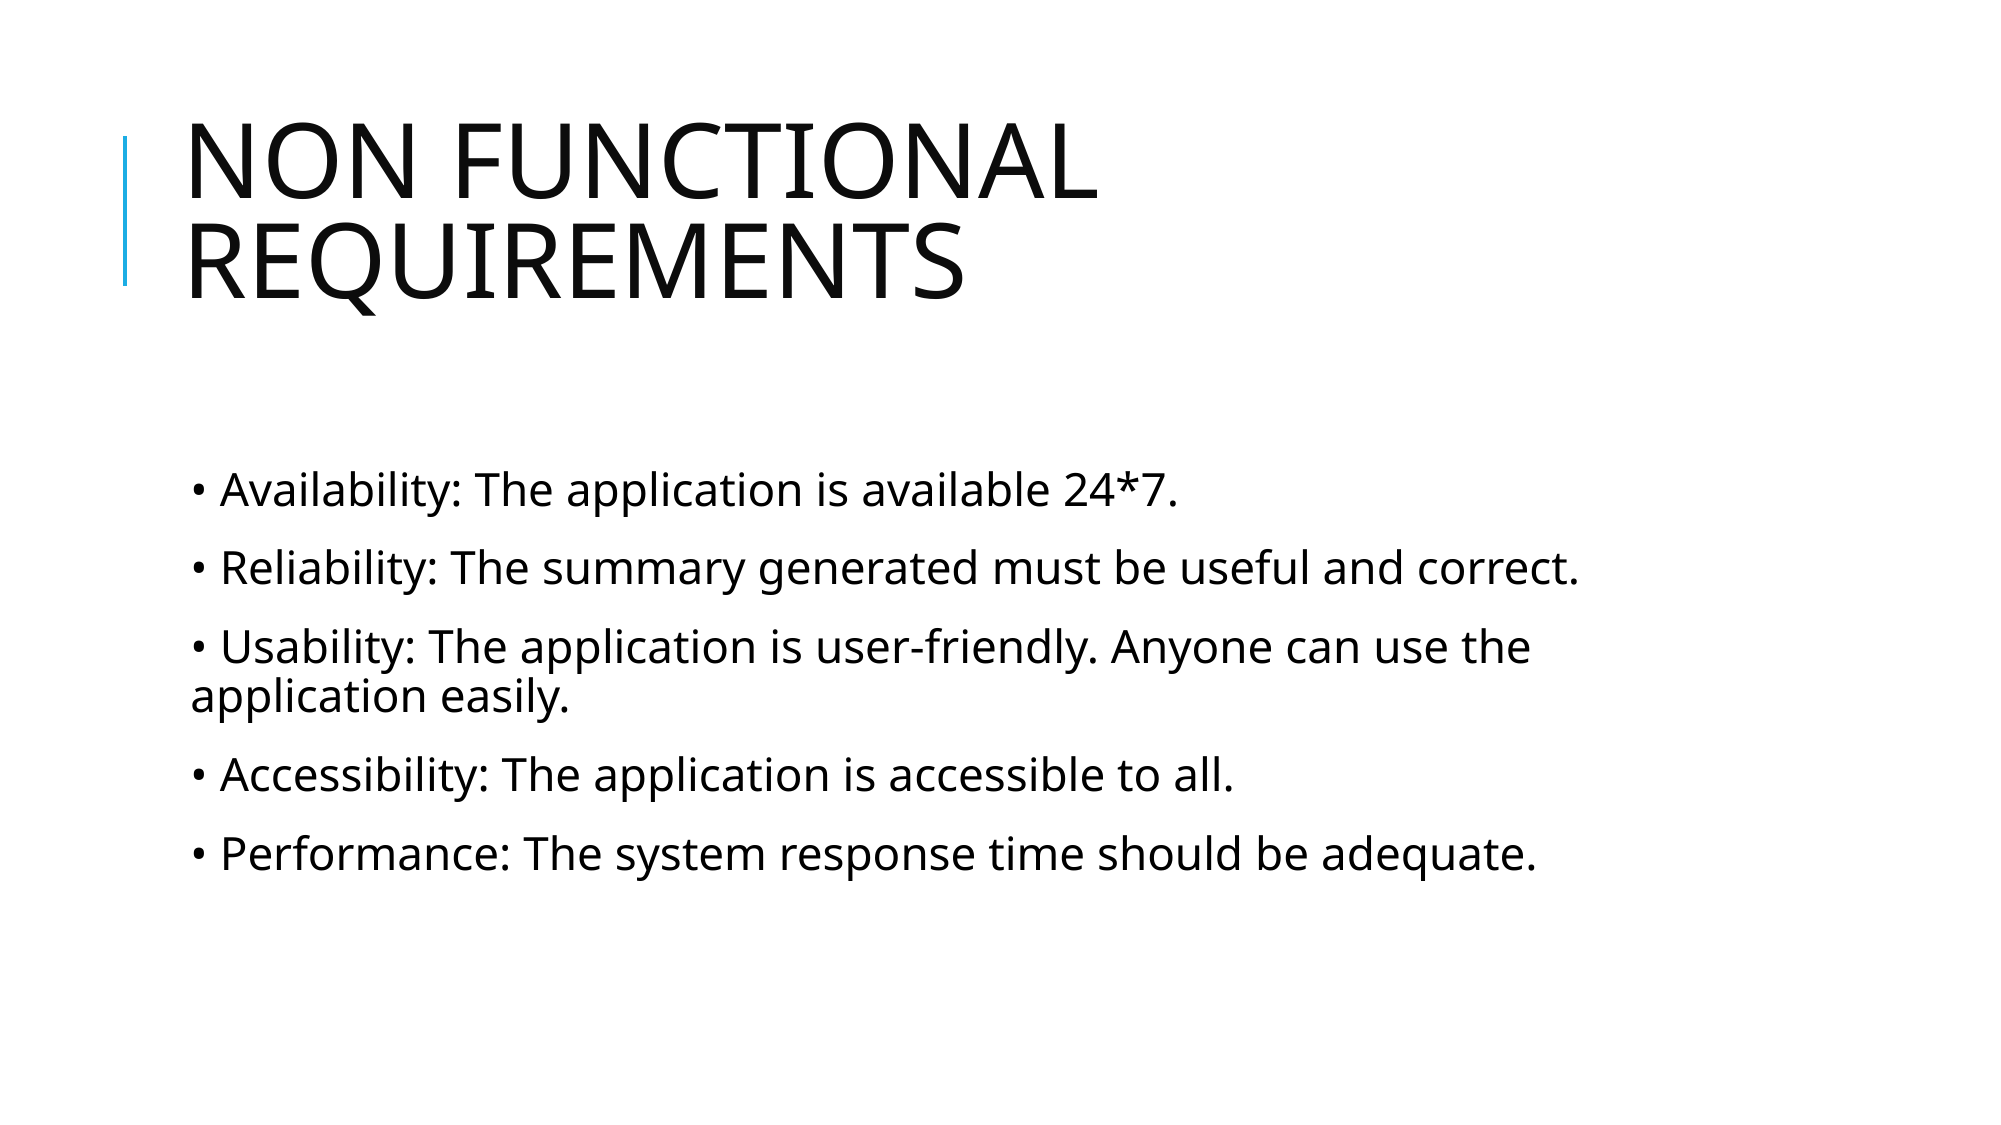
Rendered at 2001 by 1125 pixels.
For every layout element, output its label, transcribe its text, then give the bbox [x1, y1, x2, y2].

title NON FUNCTIONAL REQUIREMENTS [168, 96, 1763, 342]
list • Availability: The application is available 24*7. • Reliability: The summary generated must be useful and correct. • Usability: The application is user-friendly. Anyone can use the application easily. • Accessibility: The application is accessible to all. • Performance: The system response time should be adequate. [168, 375, 1763, 1035]
